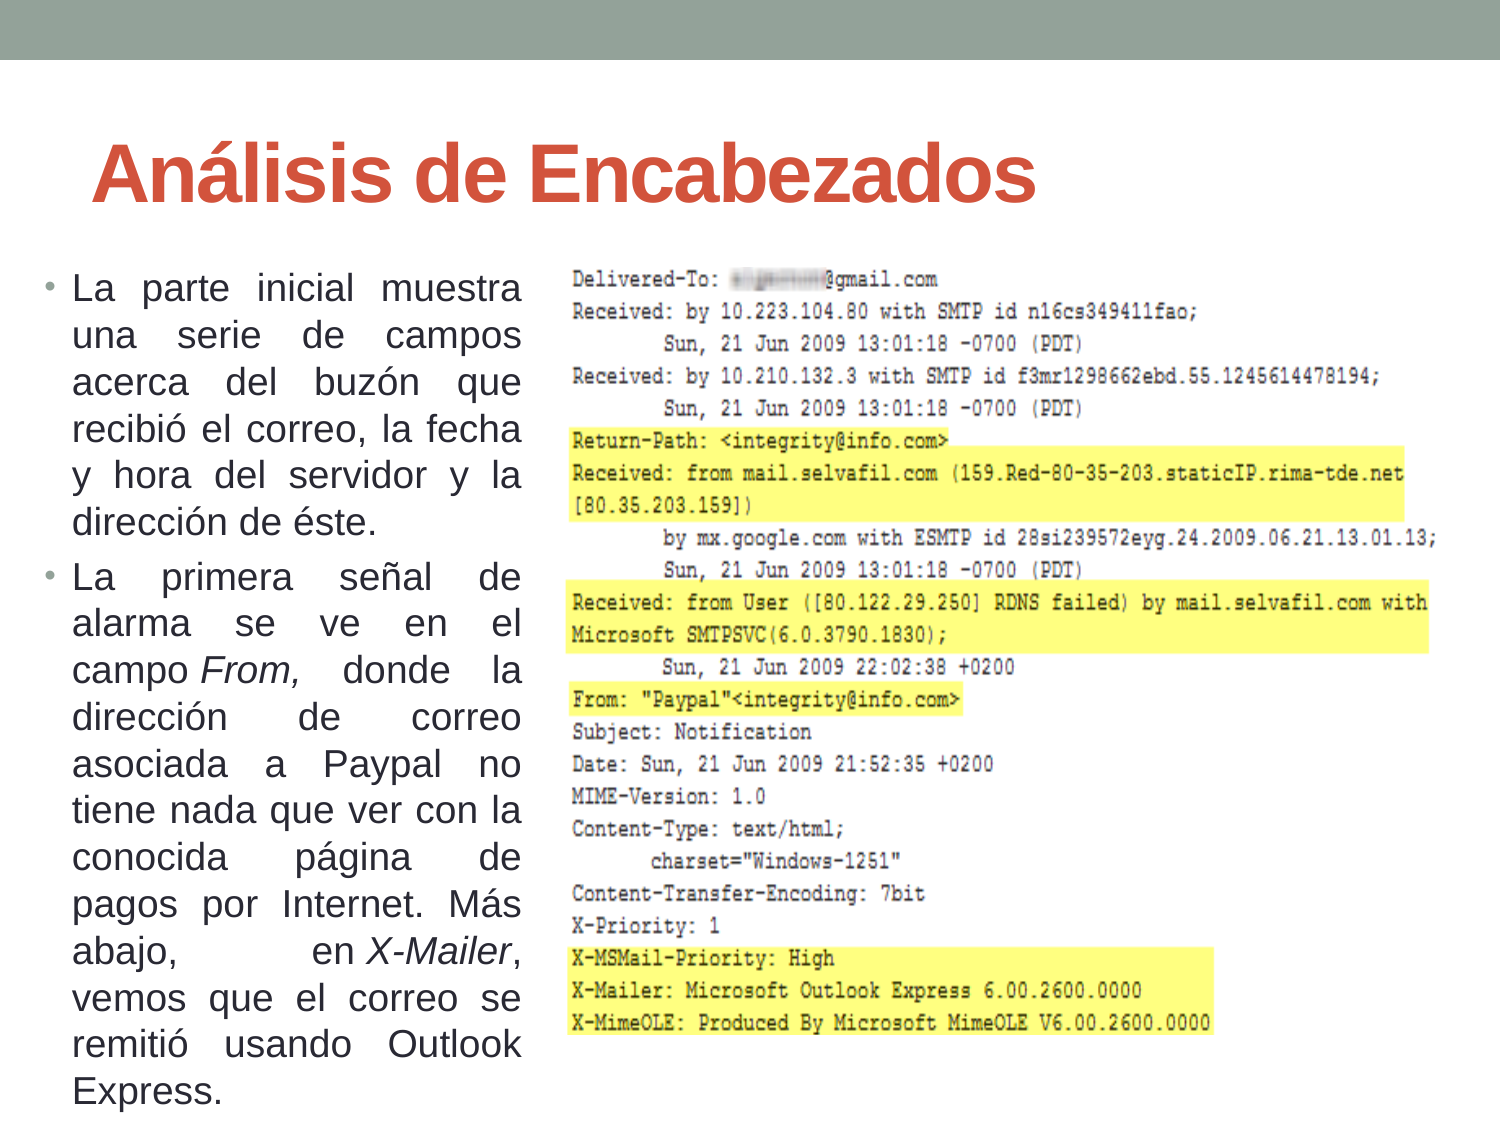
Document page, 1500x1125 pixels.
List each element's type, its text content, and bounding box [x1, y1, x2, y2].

picture [560, 266, 1436, 1036]
title Análisis de Encabezados [75, 87, 1425, 250]
list La parte inicial muestra una serie de campos acerca del buzón que recibió el correo, la fecha y hora del servidor y la dirección de éste. La primera señal de alarma se ve en el campo From, donde la dirección de correo asociada a Paypal no tiene nada que ver con la conocida página de pagos por Internet. Más abajo, en X-Mailer, vemos que el correo se remitió usando Outlook Express. [29, 255, 538, 1125]
